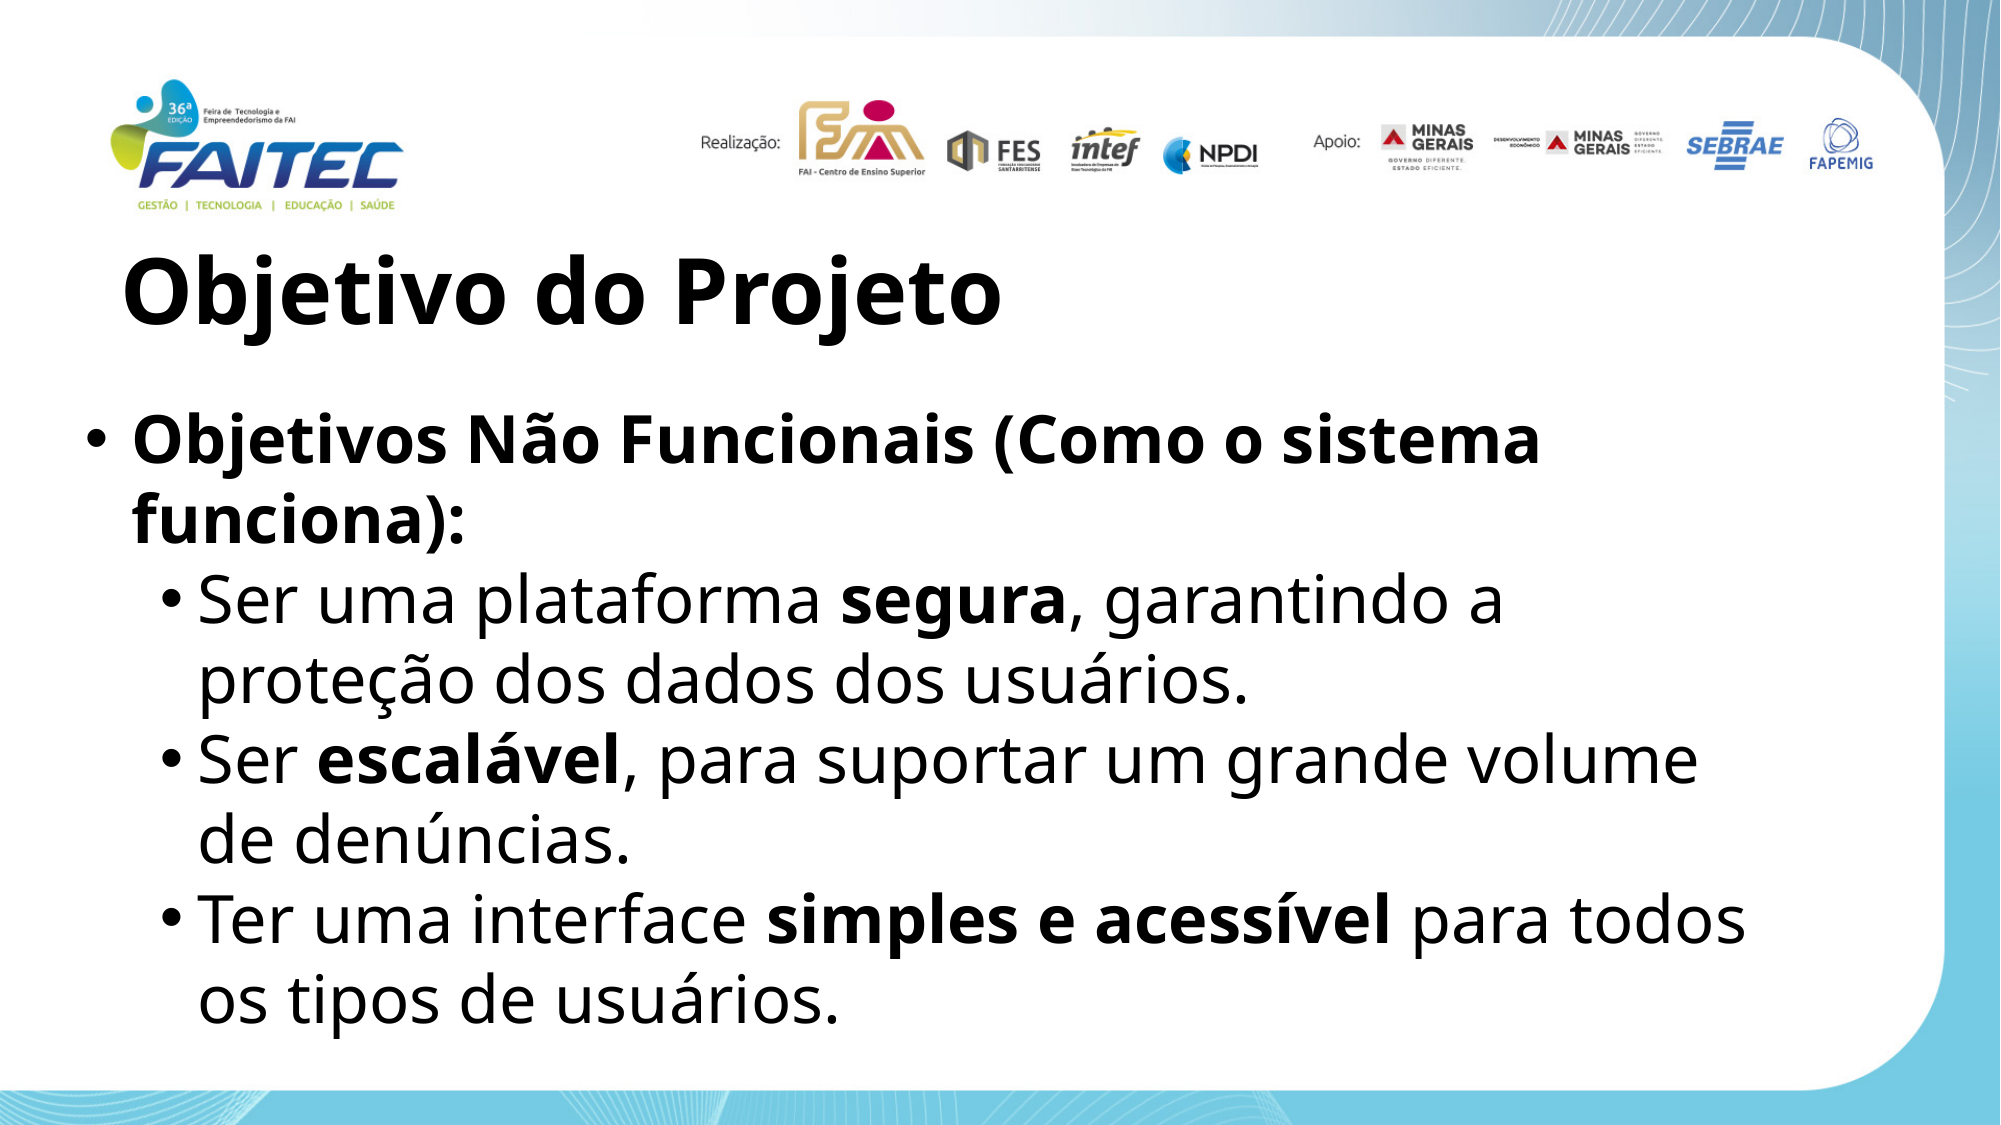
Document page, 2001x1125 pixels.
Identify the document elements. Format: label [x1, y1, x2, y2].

list [0, 0, 2000, 1125]
